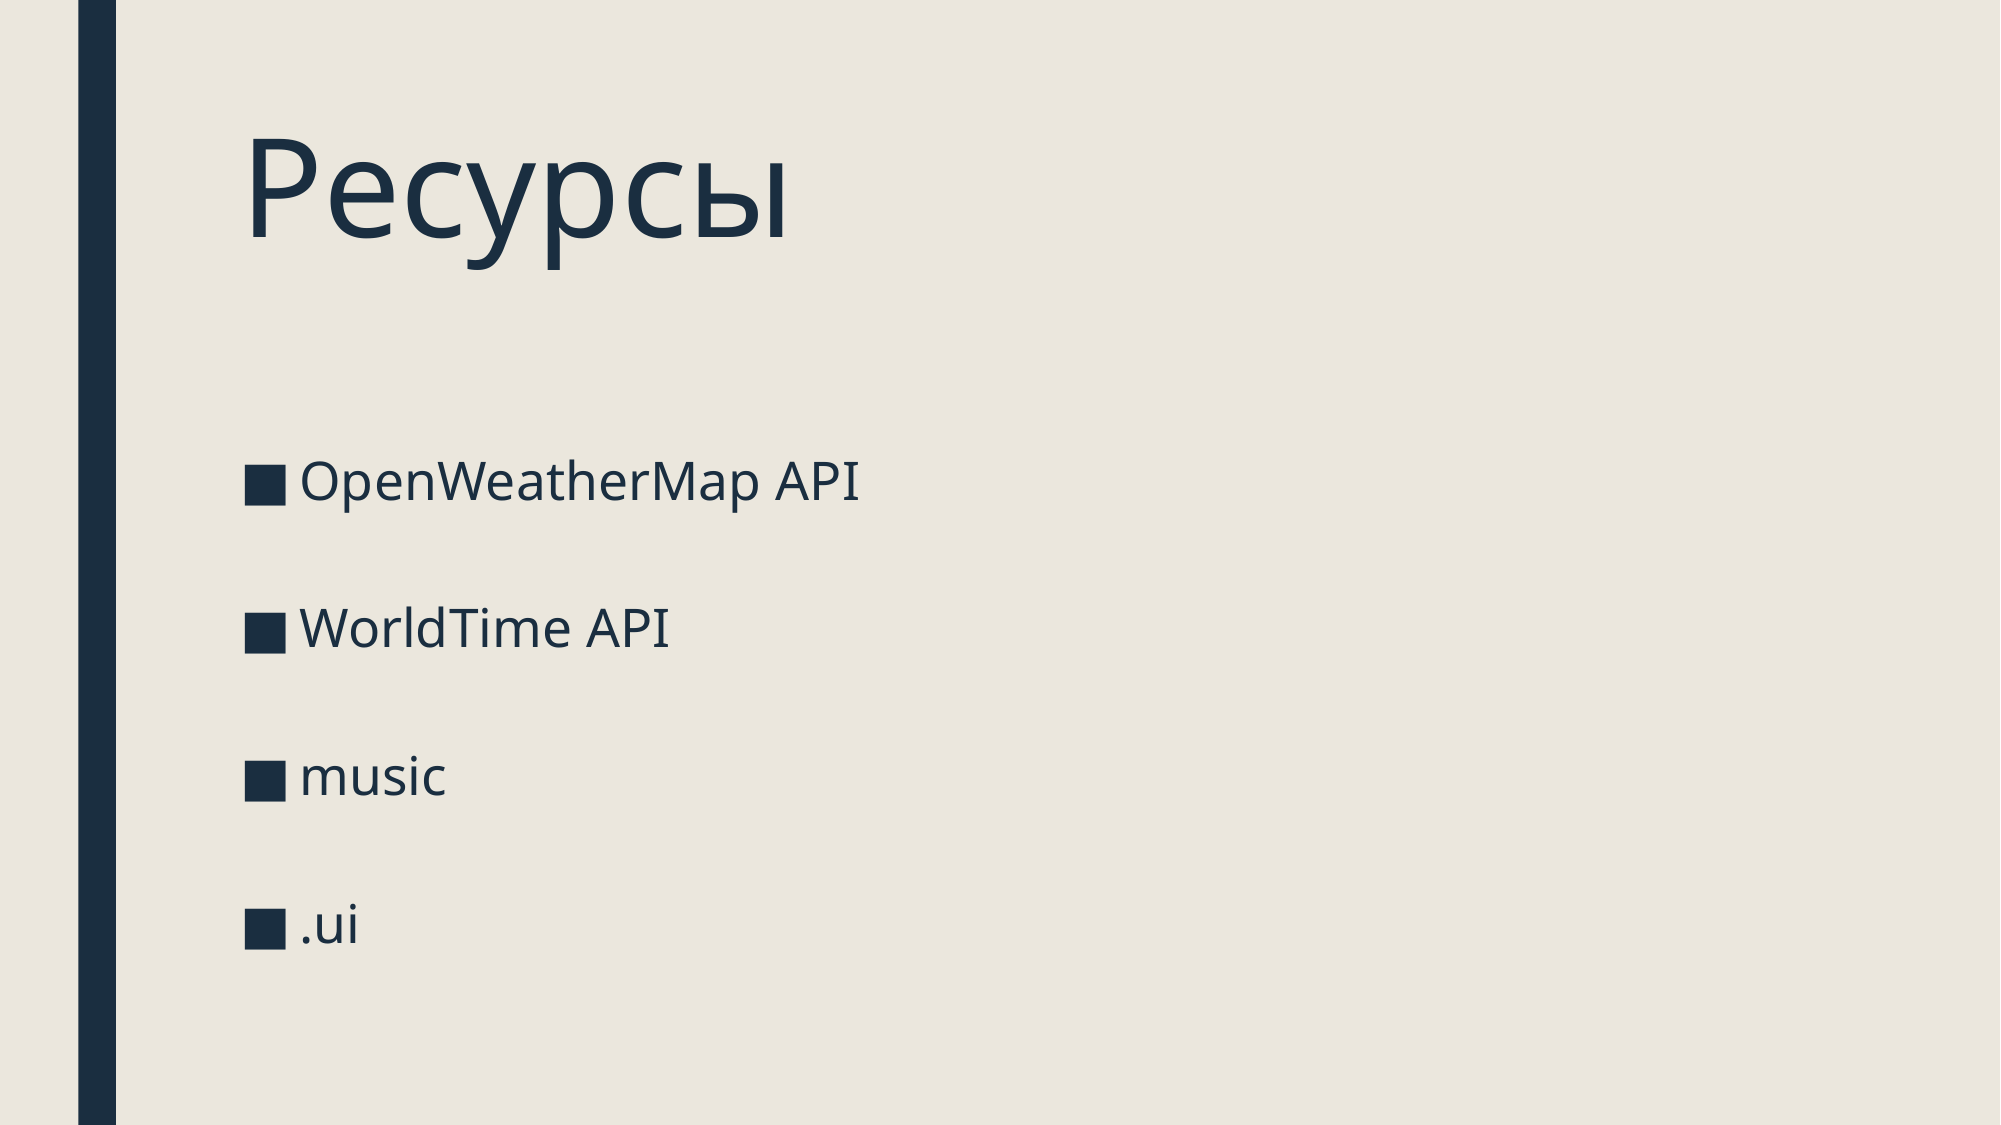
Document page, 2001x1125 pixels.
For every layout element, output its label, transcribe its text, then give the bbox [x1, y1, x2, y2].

title Ресурсы [225, 112, 1800, 357]
list OpenWeatherMap API WorldTime API music .ui [225, 375, 1800, 963]
